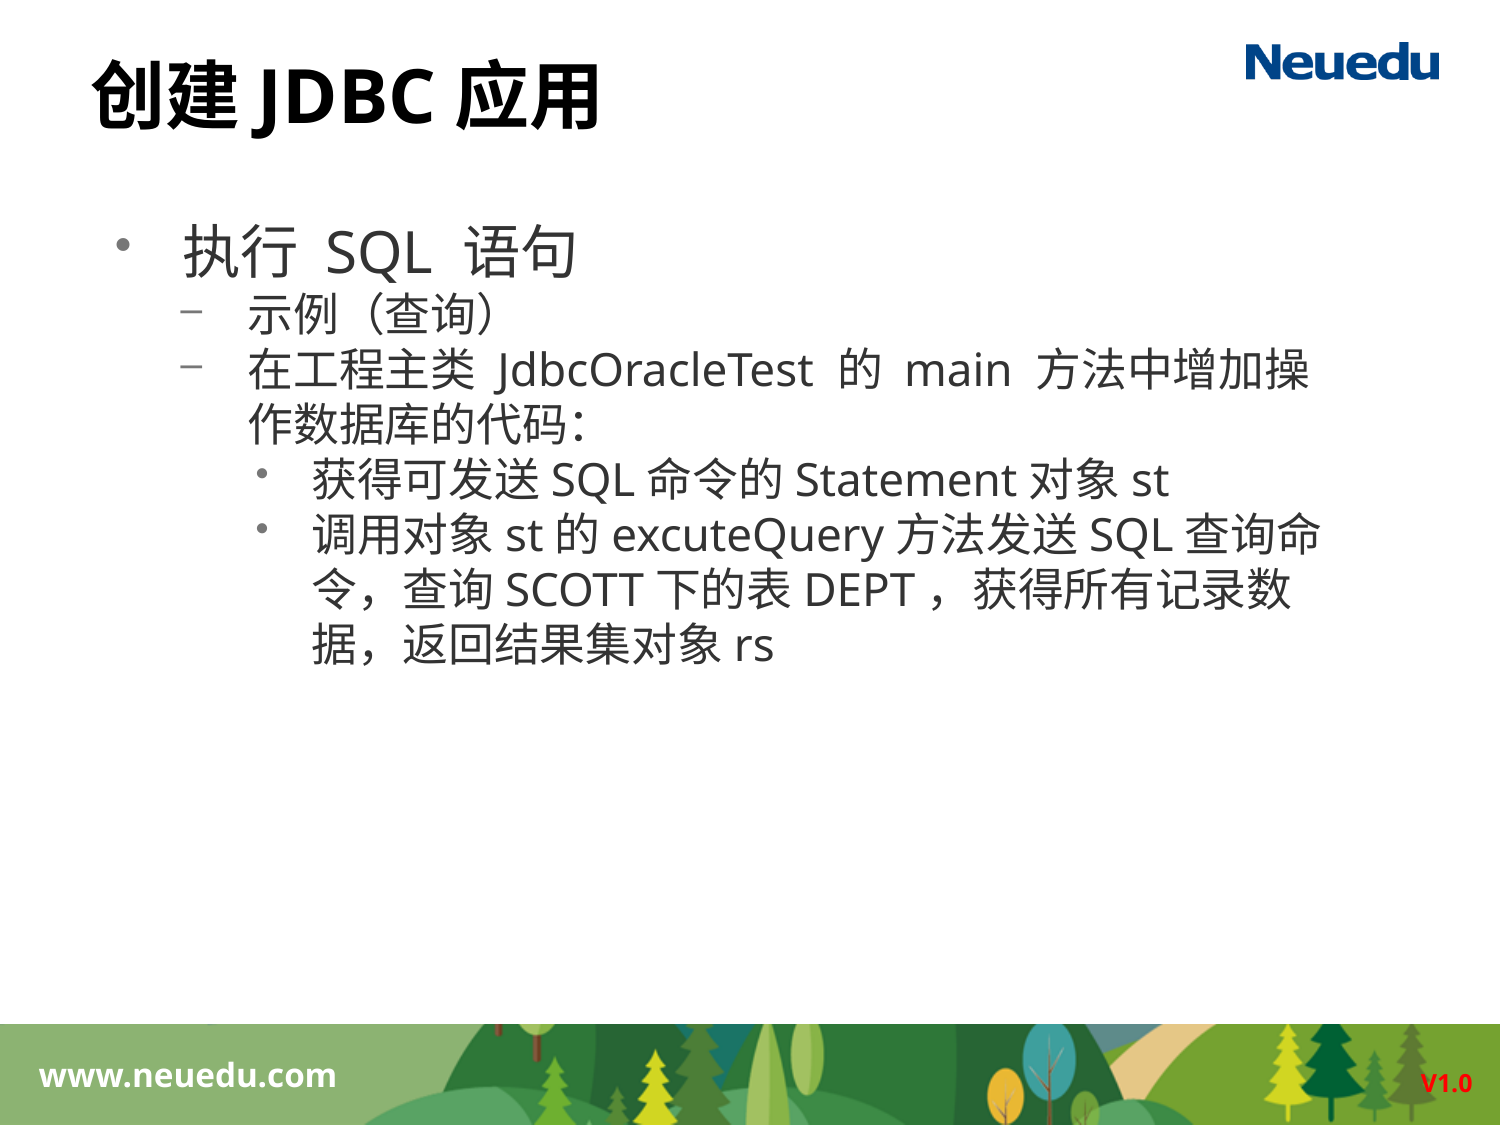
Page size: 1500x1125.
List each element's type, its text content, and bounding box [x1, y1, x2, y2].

picture [1246, 42, 1439, 80]
list 执行 SQL 语句 示例（查询） 在工程主类 JdbcOracleTest 的 main 方法中增加操作数据库的代码： 获得可发送SQL命令的Statement对象st 调用对象st的excuteQuery方法发送SQL查询命令，查询SCOTT下的表DEPT，获得所有记录数据，返回结果集对象rs [100, 208, 1364, 827]
picture [0, 1024, 1500, 1125]
title 创建JDBC应用 [75, 45, 1425, 143]
